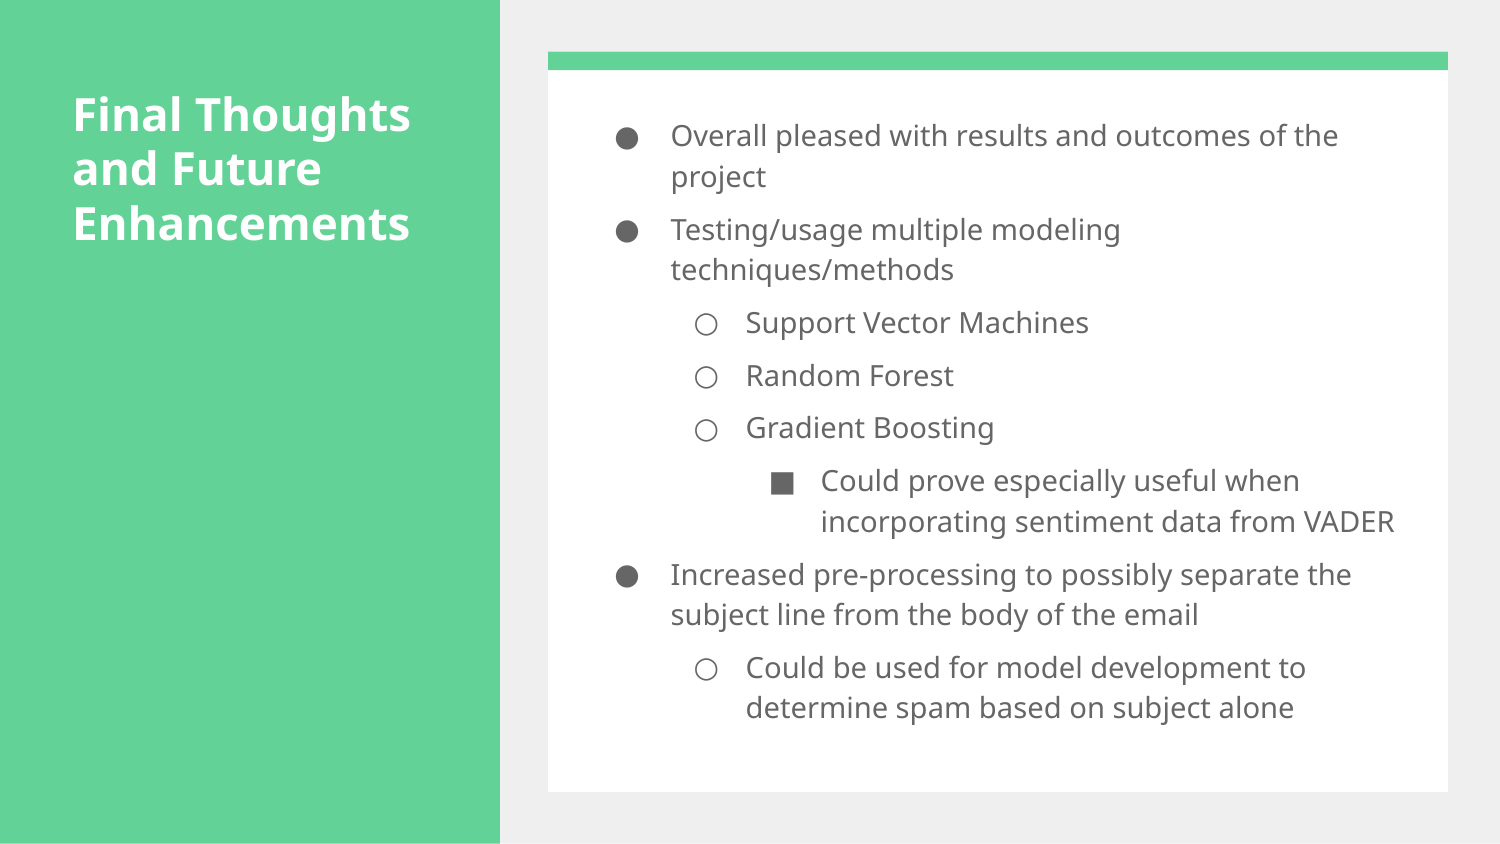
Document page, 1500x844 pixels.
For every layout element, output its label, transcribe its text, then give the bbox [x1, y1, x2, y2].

title Final Thoughts and Future Enhancements [57, 70, 443, 792]
list Overall pleased with results and outcomes of the project Testing/usage multiple modeling techniques/methods Support Vector Machines Random Forest Gradient Boosting Could prove especially useful when incorporating sentiment data from VADER Increased pre-processing to possibly separate the subject line from the body of the email Could be used for model development to determine spam based on subject alone [580, 97, 1416, 756]
